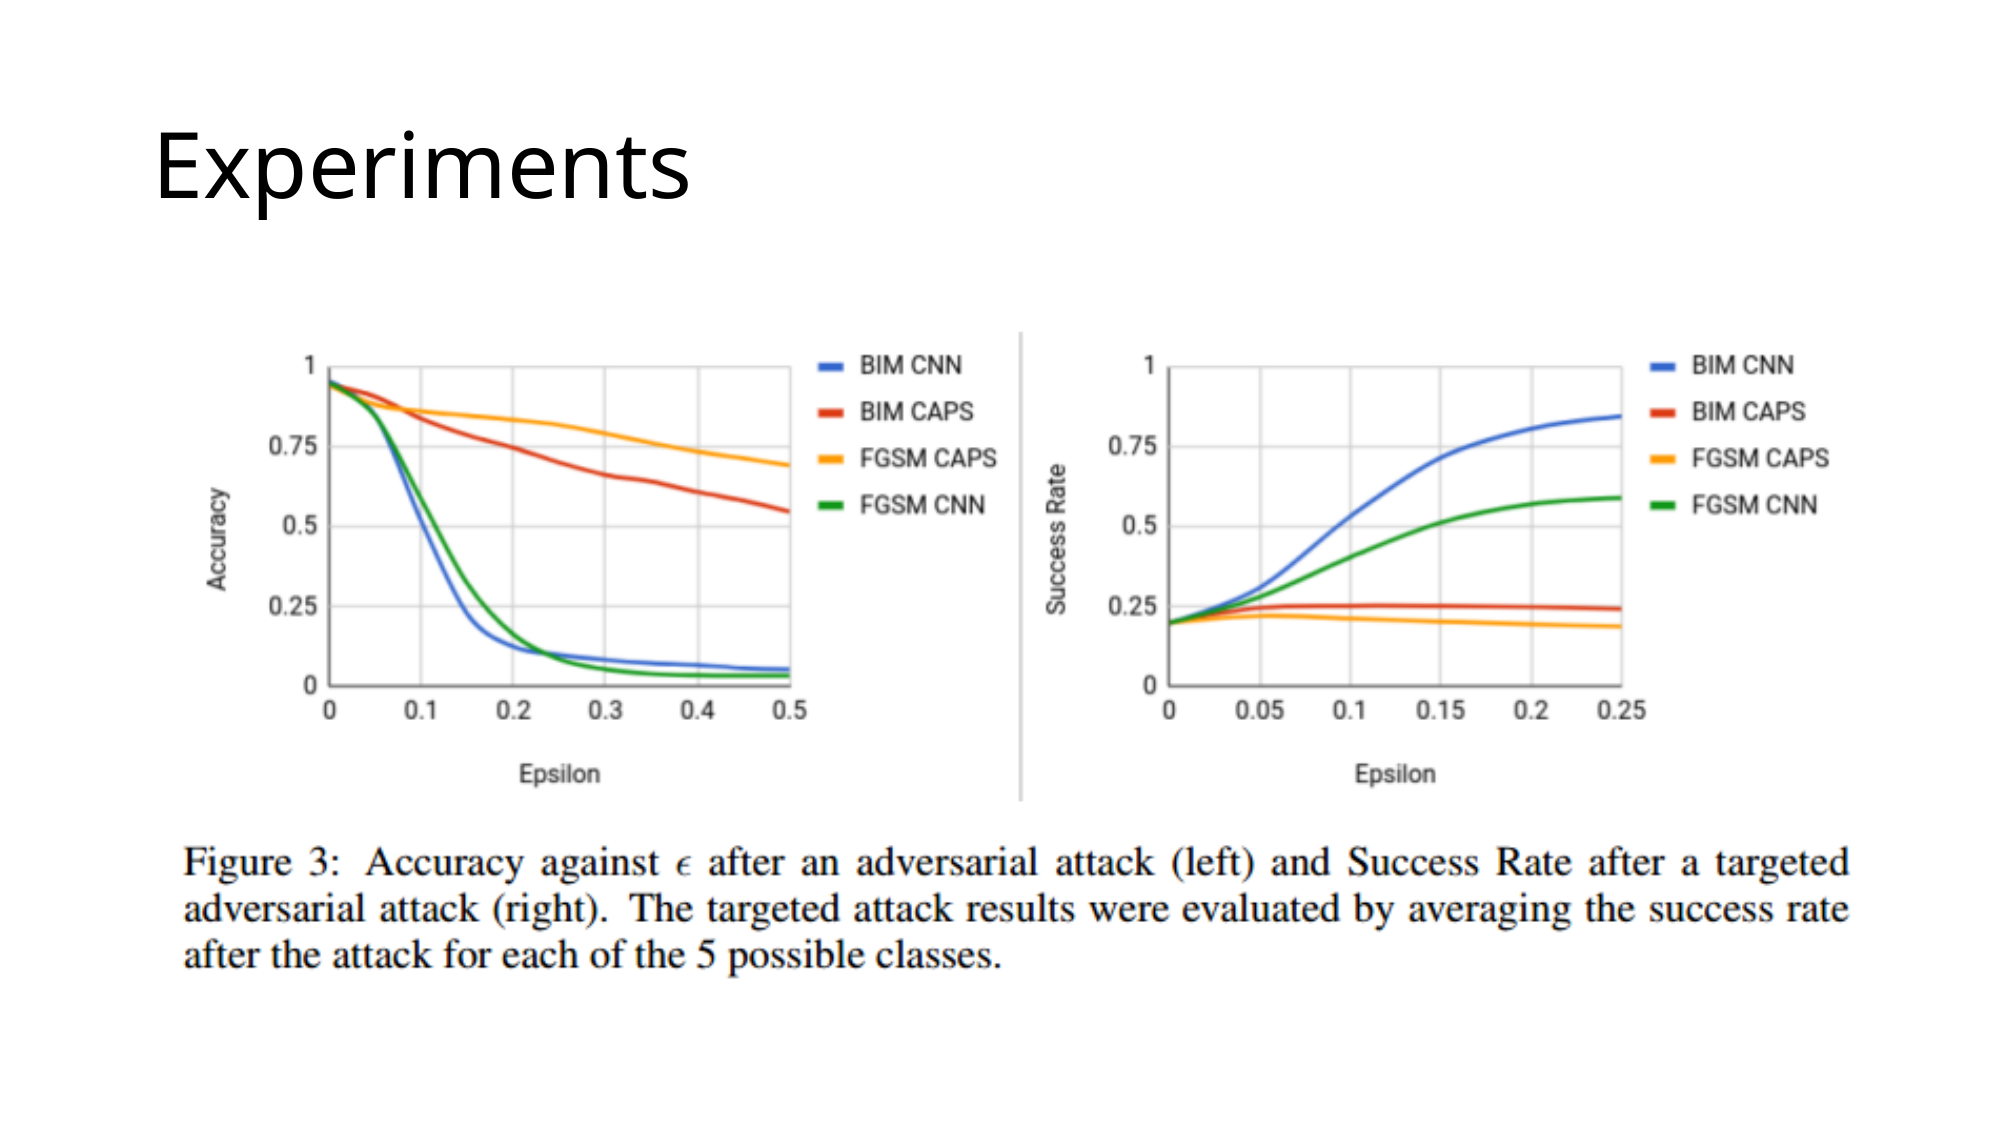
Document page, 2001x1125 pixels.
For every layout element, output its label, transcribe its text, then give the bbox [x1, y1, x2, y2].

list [163, 324, 1863, 983]
title Experiments [137, 59, 1863, 278]
